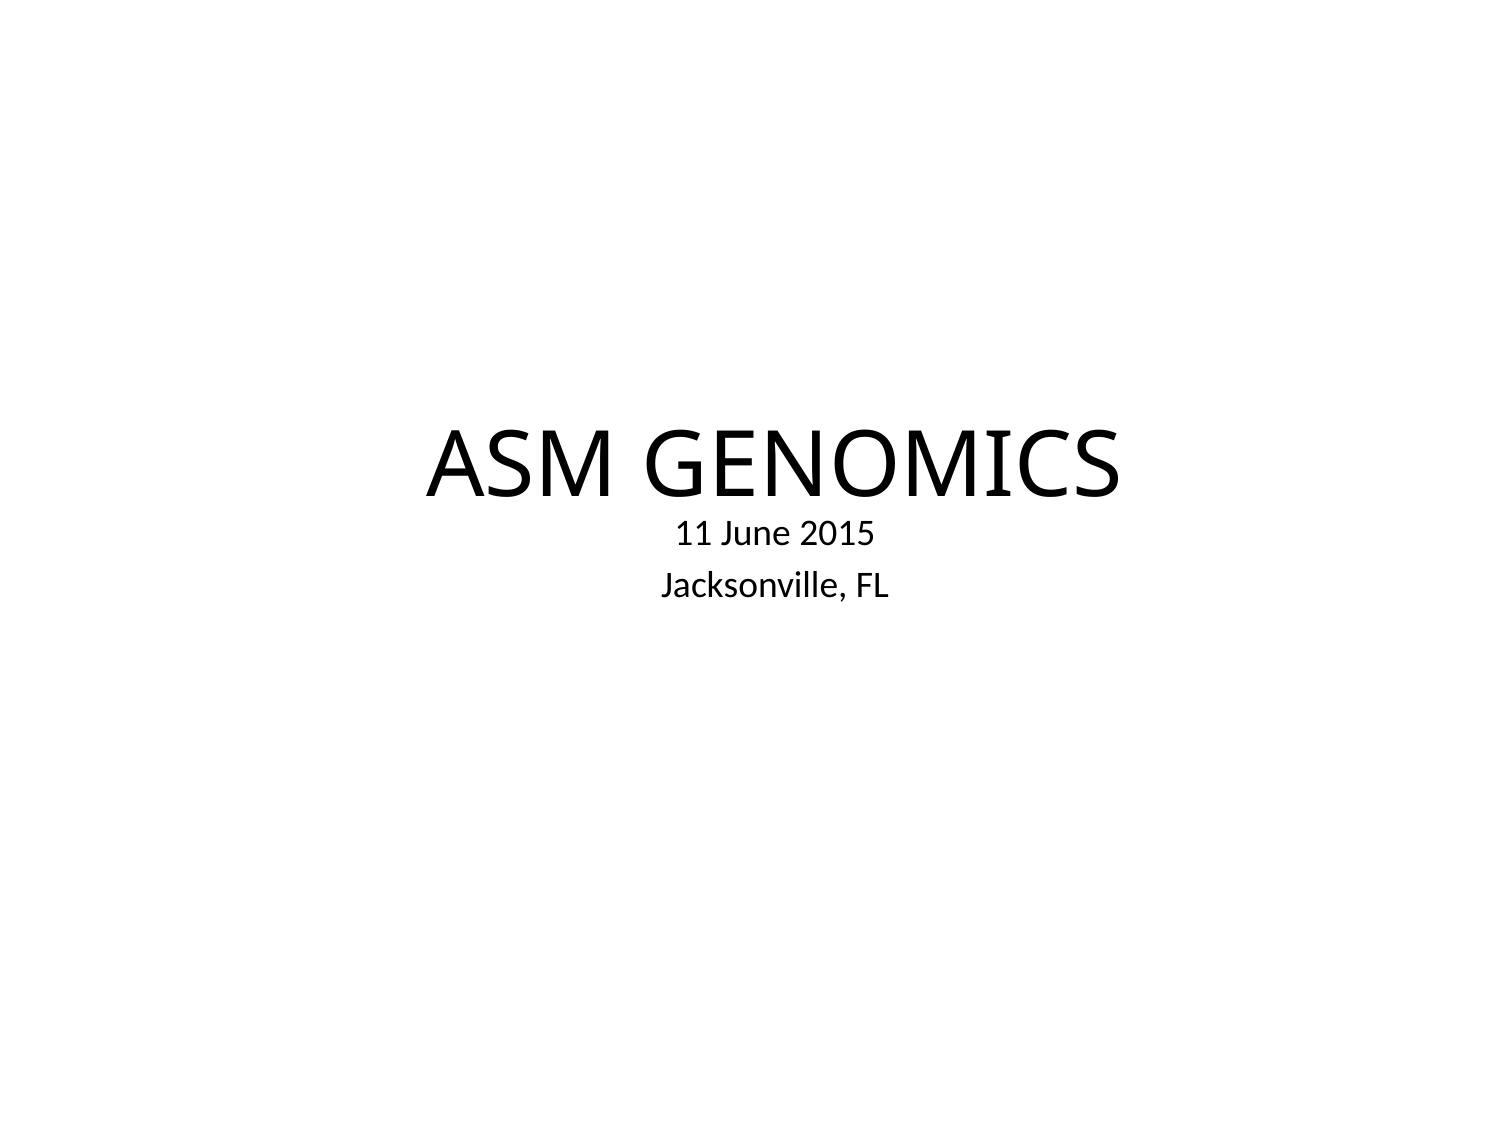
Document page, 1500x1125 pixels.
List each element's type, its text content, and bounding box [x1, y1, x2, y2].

subtitle 11 June 2015 Jacksonville, FL [249, 500, 1300, 788]
title ASM GENOMICS [137, 339, 1413, 581]
